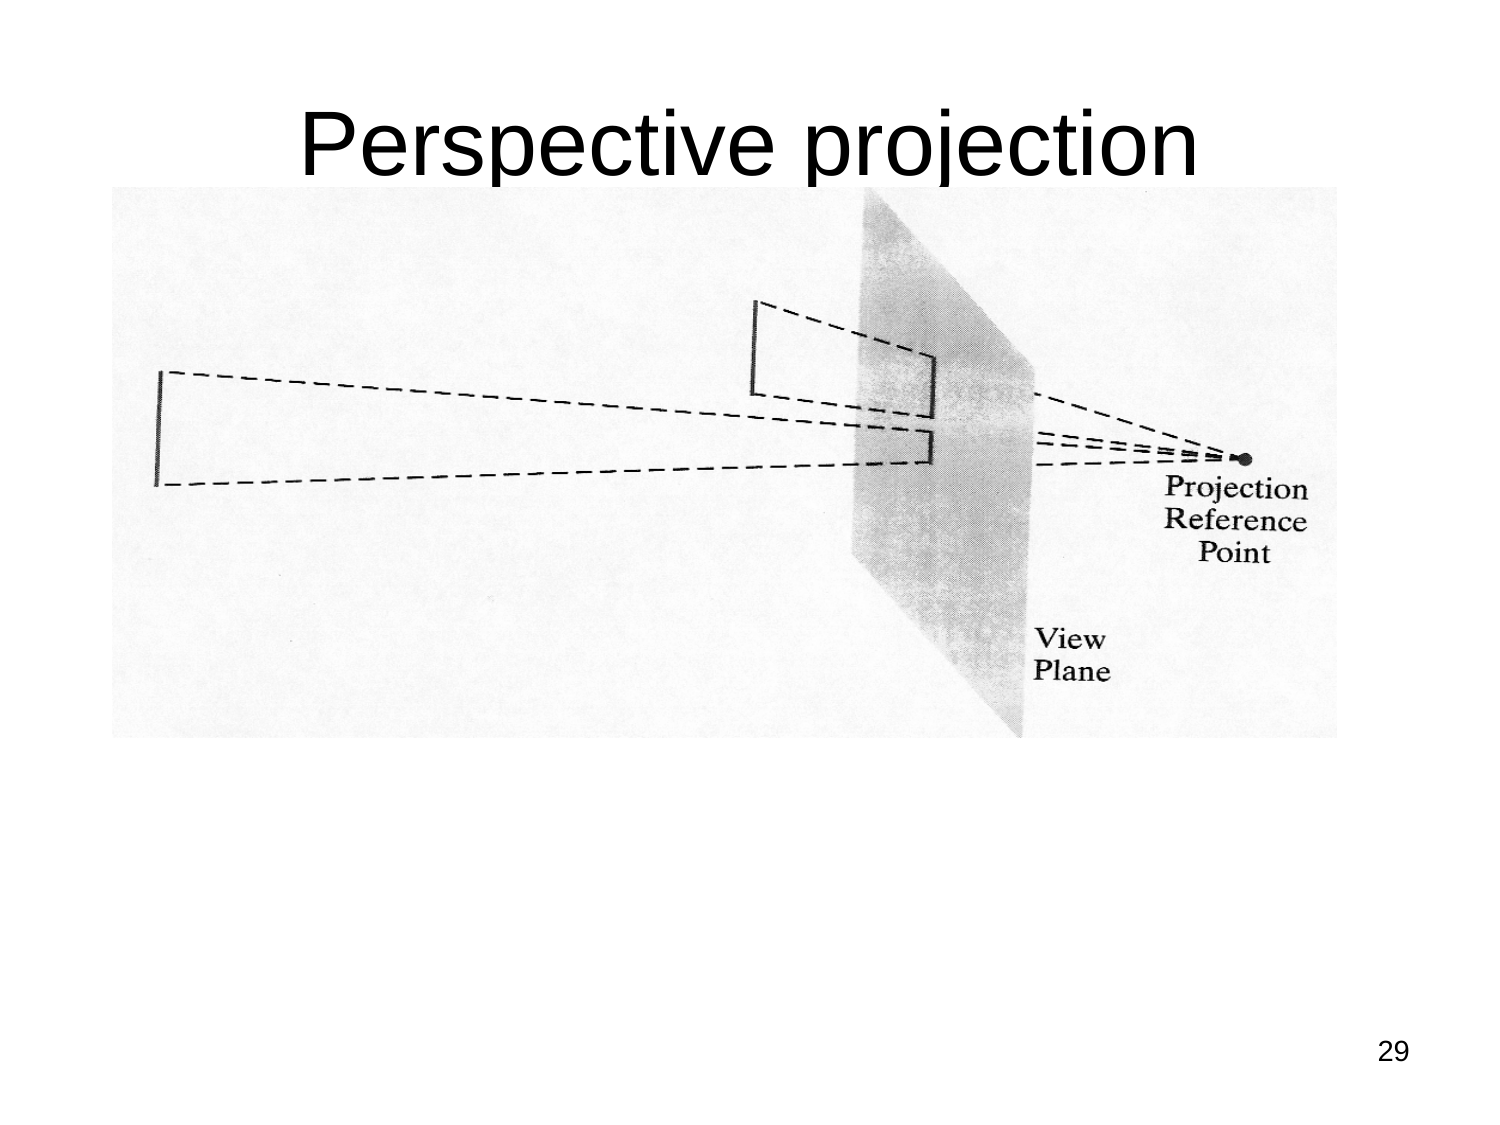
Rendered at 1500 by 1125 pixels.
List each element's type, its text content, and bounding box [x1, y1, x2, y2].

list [112, 187, 1337, 738]
slide_number 29 [1074, 1024, 1425, 1103]
title Perspective projection [75, 45, 1425, 233]
